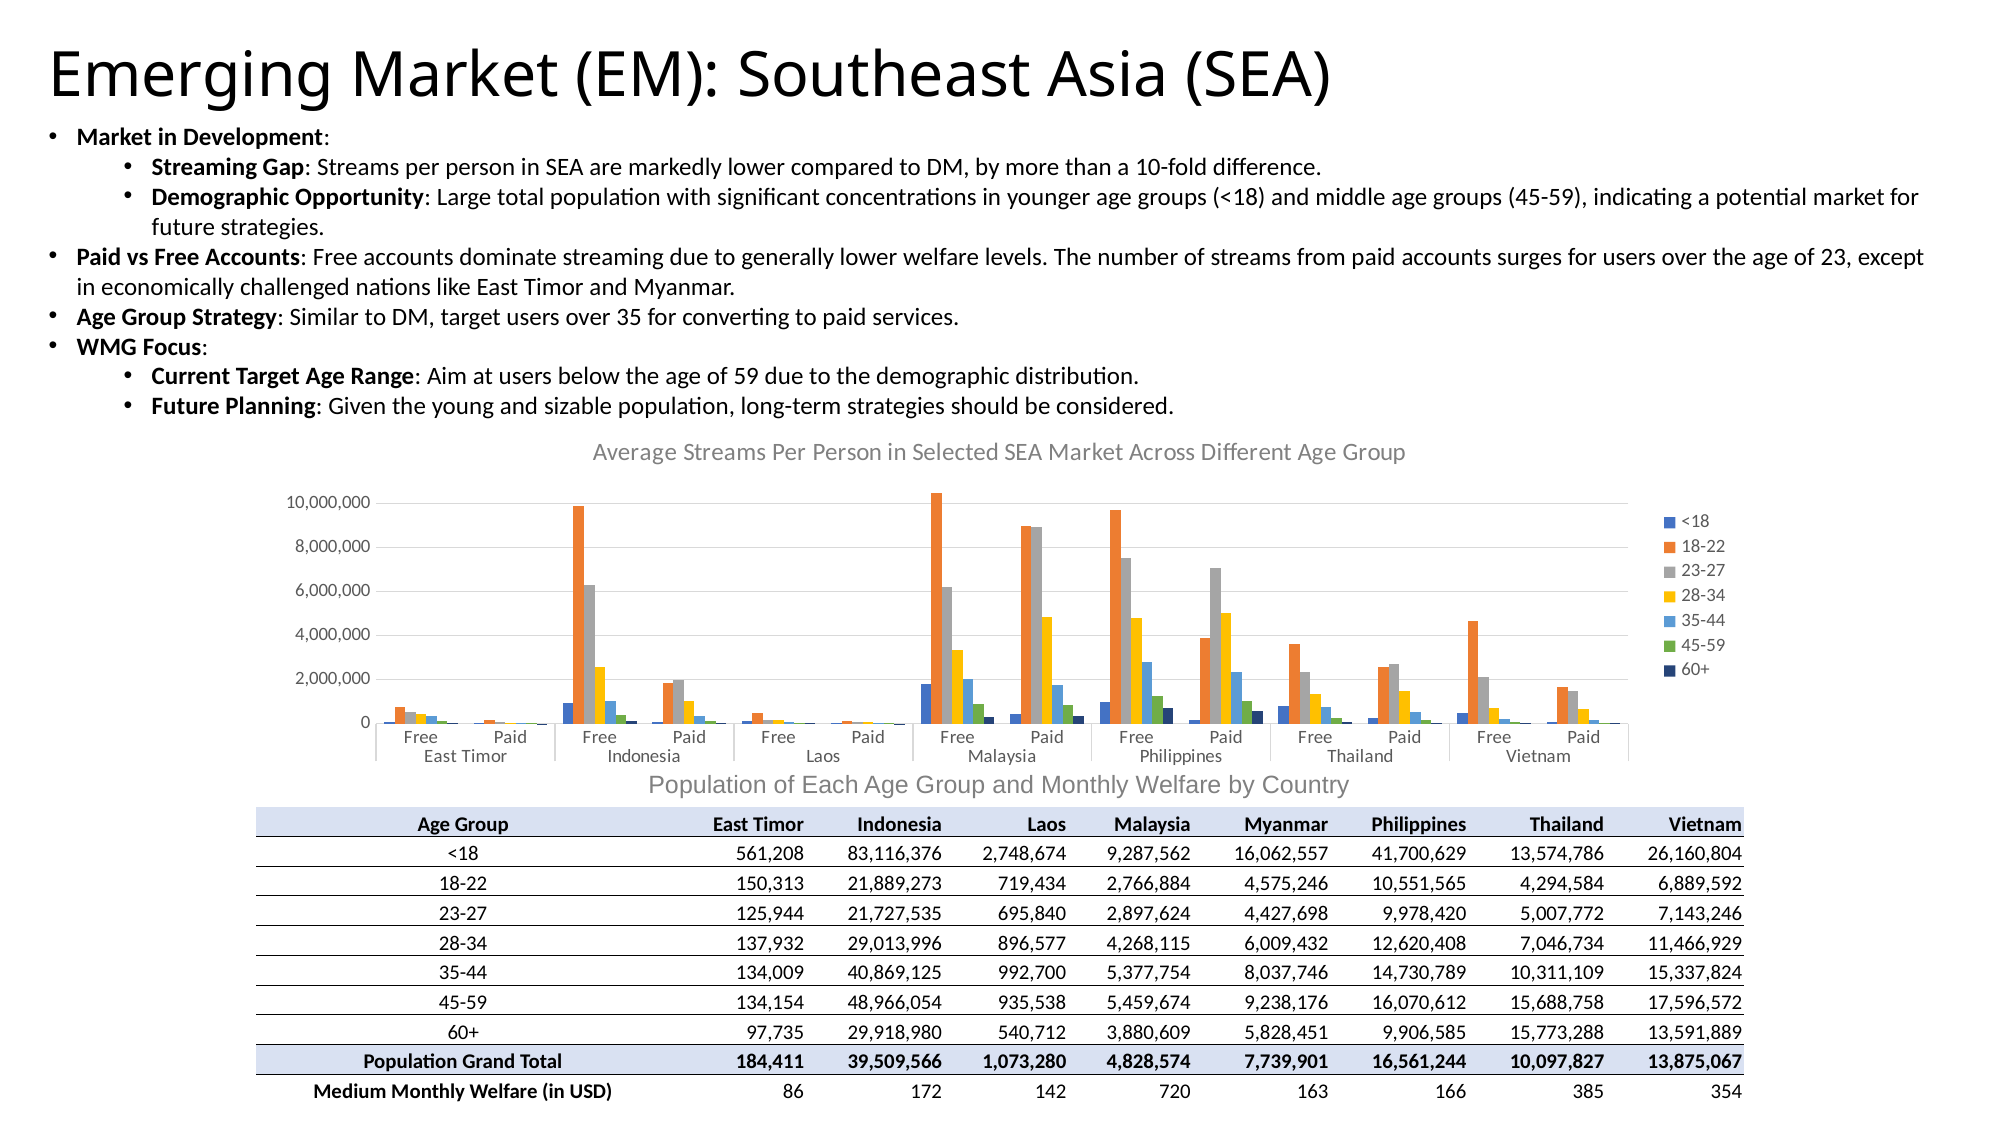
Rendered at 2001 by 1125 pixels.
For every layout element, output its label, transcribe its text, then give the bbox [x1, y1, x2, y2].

table_cell 166 [1330, 1075, 1468, 1104]
table_cell 9,287,562 [1068, 837, 1192, 866]
table_cell 45-59 [256, 986, 670, 1014]
table_cell 695,840 [943, 896, 1068, 925]
table_cell 15,773,288 [1468, 1015, 1606, 1044]
table_cell 29,013,996 [806, 926, 943, 955]
table_cell 5,459,674 [1068, 986, 1192, 1014]
table_cell 4,268,115 [1068, 926, 1192, 955]
table_cell 21,889,273 [806, 867, 943, 895]
table_cell 354 [1606, 1075, 1744, 1104]
table_cell 29,918,980 [806, 1015, 943, 1044]
table_cell 15,337,824 [1606, 956, 1744, 985]
table_cell 16,062,557 [1192, 837, 1330, 866]
table_cell 134,009 [670, 956, 806, 985]
table_cell Medium Monthly Welfare (in USD) [256, 1075, 670, 1104]
table_cell 6,889,592 [1606, 867, 1744, 895]
text_box Market in Development: Streaming Gap: Streams per person in SEA are markedly lower compared to DM, by more than a 10-fold difference. Demographic Opportunity: Large total population with significant concentrations in younger age groups (<18) and middle age groups (45-59), indicating a potential market for future strategies. Paid vs Free Accounts: Free accounts dominate streaming due to generally lower welfare levels. The number of streams from paid accounts surges for users over the age of 23, except in economically challenged nations like East Timor and Myanmar. Age Group Strategy: Similar to DM, target users over 35 for converting to paid services. WMG Focus: Current Target Age Range: Aim at users below the age of 59 due to the demographic distribution. Future Planning: Given the young and sizable population, long-term strategies should be considered. [33, 113, 1967, 428]
table_cell 13,591,889 [1606, 1015, 1744, 1044]
table_header Malaysia [1068, 807, 1192, 836]
table_cell 8,037,746 [1192, 956, 1330, 985]
table_cell 40,869,125 [806, 956, 943, 985]
table_cell 13,574,786 [1468, 837, 1606, 866]
table_cell 12,620,408 [1330, 926, 1468, 955]
table_cell 2,766,884 [1068, 867, 1192, 895]
table_cell 1,073,280 [943, 1045, 1068, 1074]
table_cell 4,294,584 [1468, 867, 1606, 895]
table_cell 5,007,772 [1468, 896, 1606, 925]
table_cell 4,427,698 [1192, 896, 1330, 925]
table_cell 385 [1468, 1075, 1606, 1104]
table_cell 16,070,612 [1330, 986, 1468, 1014]
table_cell 150,313 [670, 867, 806, 895]
table_cell 26,160,804 [1606, 837, 1744, 866]
table_cell 86 [670, 1075, 806, 1104]
table_cell 134,154 [670, 986, 806, 1014]
table_cell 3,880,609 [1068, 1015, 1192, 1044]
table_cell 10,097,827 [1468, 1045, 1606, 1074]
table_cell 184,411 [670, 1045, 806, 1074]
table_cell 97,735 [670, 1015, 806, 1044]
table_cell 720 [1068, 1075, 1192, 1104]
table_cell 935,538 [943, 986, 1068, 1014]
table_cell 719,434 [943, 867, 1068, 895]
table_cell 15,688,758 [1468, 986, 1606, 1014]
table_cell 18-22 [256, 867, 670, 895]
table_cell 2,748,674 [943, 837, 1068, 866]
table_cell Population Grand Total [256, 1045, 670, 1074]
table_cell 992,700 [943, 956, 1068, 985]
title Emerging Market (EM): Southeast Asia (SEA) [33, 0, 1759, 113]
table_cell 9,978,420 [1330, 896, 1468, 925]
table_cell 10,311,109 [1468, 956, 1606, 985]
table_header Philippines [1330, 807, 1468, 836]
table_cell 5,828,451 [1192, 1015, 1330, 1044]
table_cell 48,966,054 [806, 986, 943, 1014]
table_cell 28-34 [256, 926, 670, 955]
text_box Population of Each Age Group and Monthly Welfare by Country [633, 775, 1367, 806]
table_cell 5,377,754 [1068, 956, 1192, 985]
table_cell 125,944 [670, 896, 806, 925]
table_cell 21,727,535 [806, 896, 943, 925]
table_header Age Group [256, 807, 670, 836]
table_cell 16,561,244 [1330, 1045, 1468, 1074]
table_cell 14,730,789 [1330, 956, 1468, 985]
table_cell 13,875,067 [1606, 1045, 1744, 1074]
table_cell 7,046,734 [1468, 926, 1606, 955]
table_header East Timor [670, 807, 806, 836]
table_header Indonesia [806, 807, 943, 836]
table_cell 540,712 [943, 1015, 1068, 1044]
table_cell 172 [806, 1075, 943, 1104]
table_cell 60+ [256, 1015, 670, 1044]
table_cell 7,739,901 [1192, 1045, 1330, 1074]
table_cell 11,466,929 [1606, 926, 1744, 955]
table_cell 896,577 [943, 926, 1068, 955]
table_cell 137,932 [670, 926, 806, 955]
table_header Laos [943, 807, 1068, 836]
table_cell 9,906,585 [1330, 1015, 1468, 1044]
table_cell 39,509,566 [806, 1045, 943, 1074]
table_cell 163 [1192, 1075, 1330, 1104]
table_cell <18 [256, 837, 670, 866]
table_cell 6,009,432 [1192, 926, 1330, 955]
table_cell 4,575,246 [1192, 867, 1330, 895]
table_header Vietnam [1606, 807, 1744, 836]
table_cell 9,238,176 [1192, 986, 1330, 1014]
table_cell 41,700,629 [1330, 837, 1468, 866]
table_cell 35-44 [256, 956, 670, 985]
table_cell 7,143,246 [1606, 896, 1744, 925]
table_cell 561,208 [670, 837, 806, 866]
table_cell 4,828,574 [1068, 1045, 1192, 1074]
chart [256, 419, 1744, 775]
table_cell 17,596,572 [1606, 986, 1744, 1014]
table_cell 23-27 [256, 896, 670, 925]
table_cell 10,551,565 [1330, 867, 1468, 895]
table_header Myanmar [1192, 807, 1330, 836]
table_cell 142 [943, 1075, 1068, 1104]
table_cell 83,116,376 [806, 837, 943, 866]
table_header Thailand [1468, 807, 1606, 836]
table_cell 2,897,624 [1068, 896, 1192, 925]
